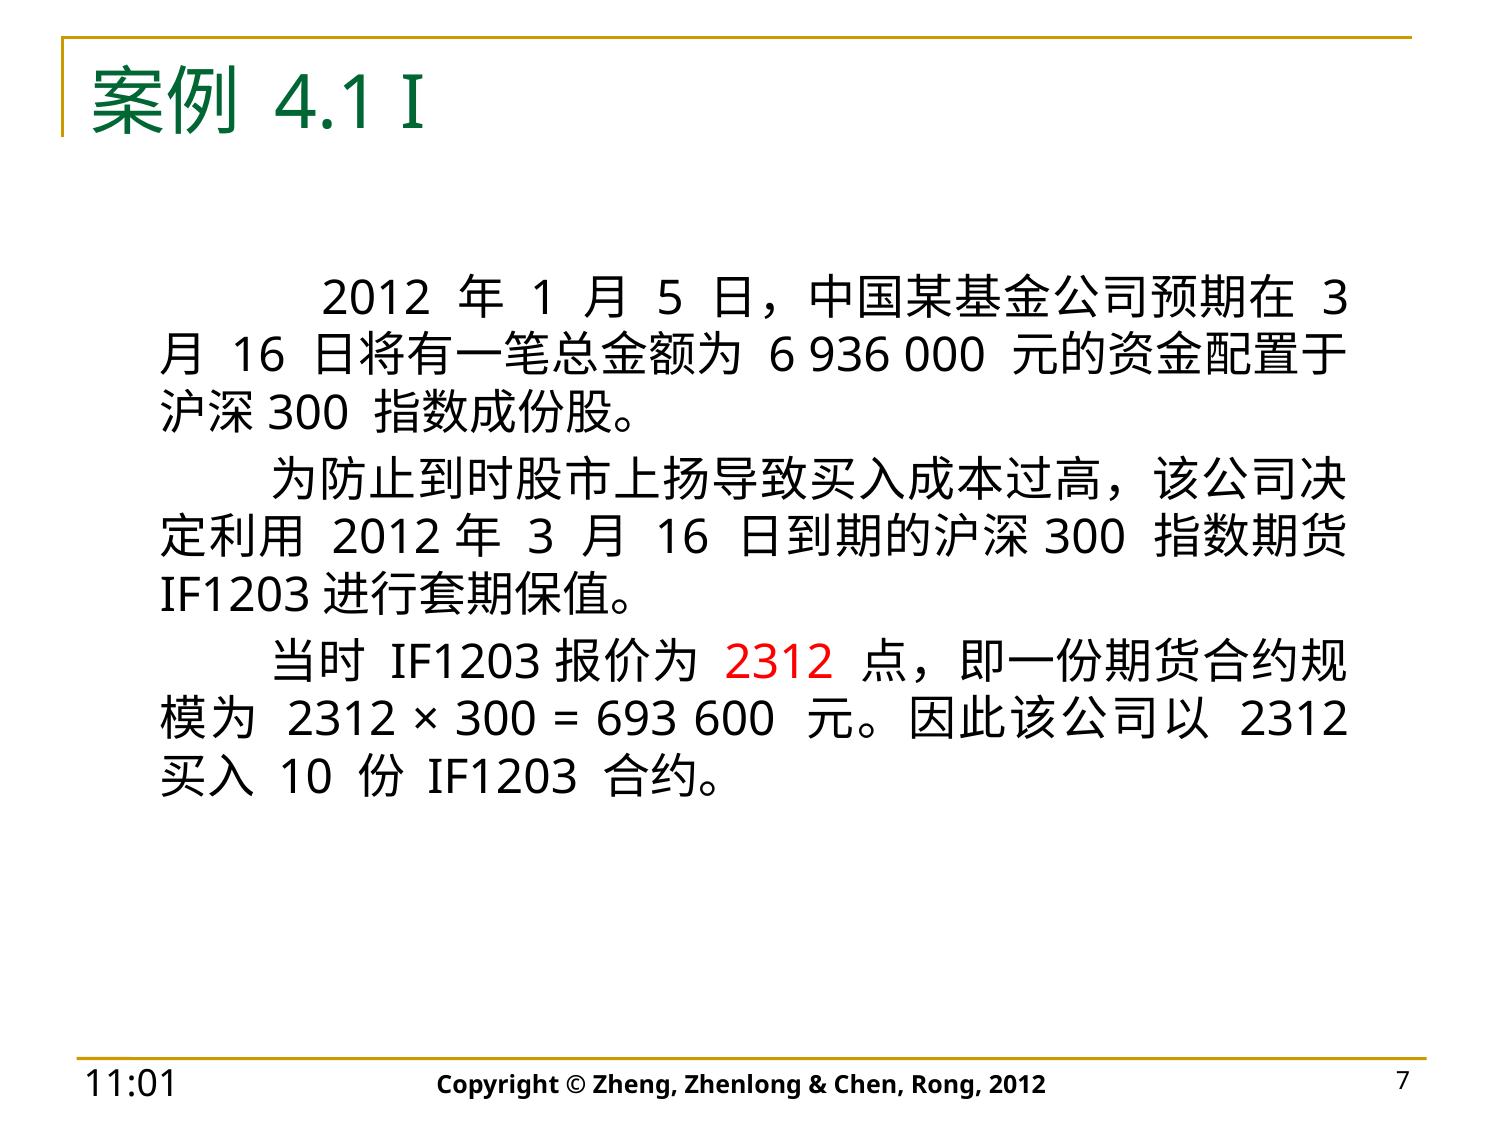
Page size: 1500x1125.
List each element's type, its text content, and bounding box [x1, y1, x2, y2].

footer Copyright © Zheng, Zhenlong & Chen, Rong, 2012 [296, 1030, 1074, 1107]
list 2012 年 1 月 5 日，中国某基金公司预期在 3 月 16 日将有一笔总金额为 6 936 000 元的资金配置于沪深300 指数成份股。 为防止到时股市上扬导致买入成本过高，该公司决定利用 2012年 3 月 16 日到期的沪深300 指数期货 IF1203进行套期保值。 当时 IF1203报价为 2312 点，即一份期货合约规模为 2312 × 300 = 693 600 元。因此该公司以 2312 买入 10 份 IF1203 合约。 [88, 184, 1365, 928]
slide_number 7 [1074, 1030, 1426, 1107]
title 案例 4.1 I [74, 45, 1426, 233]
